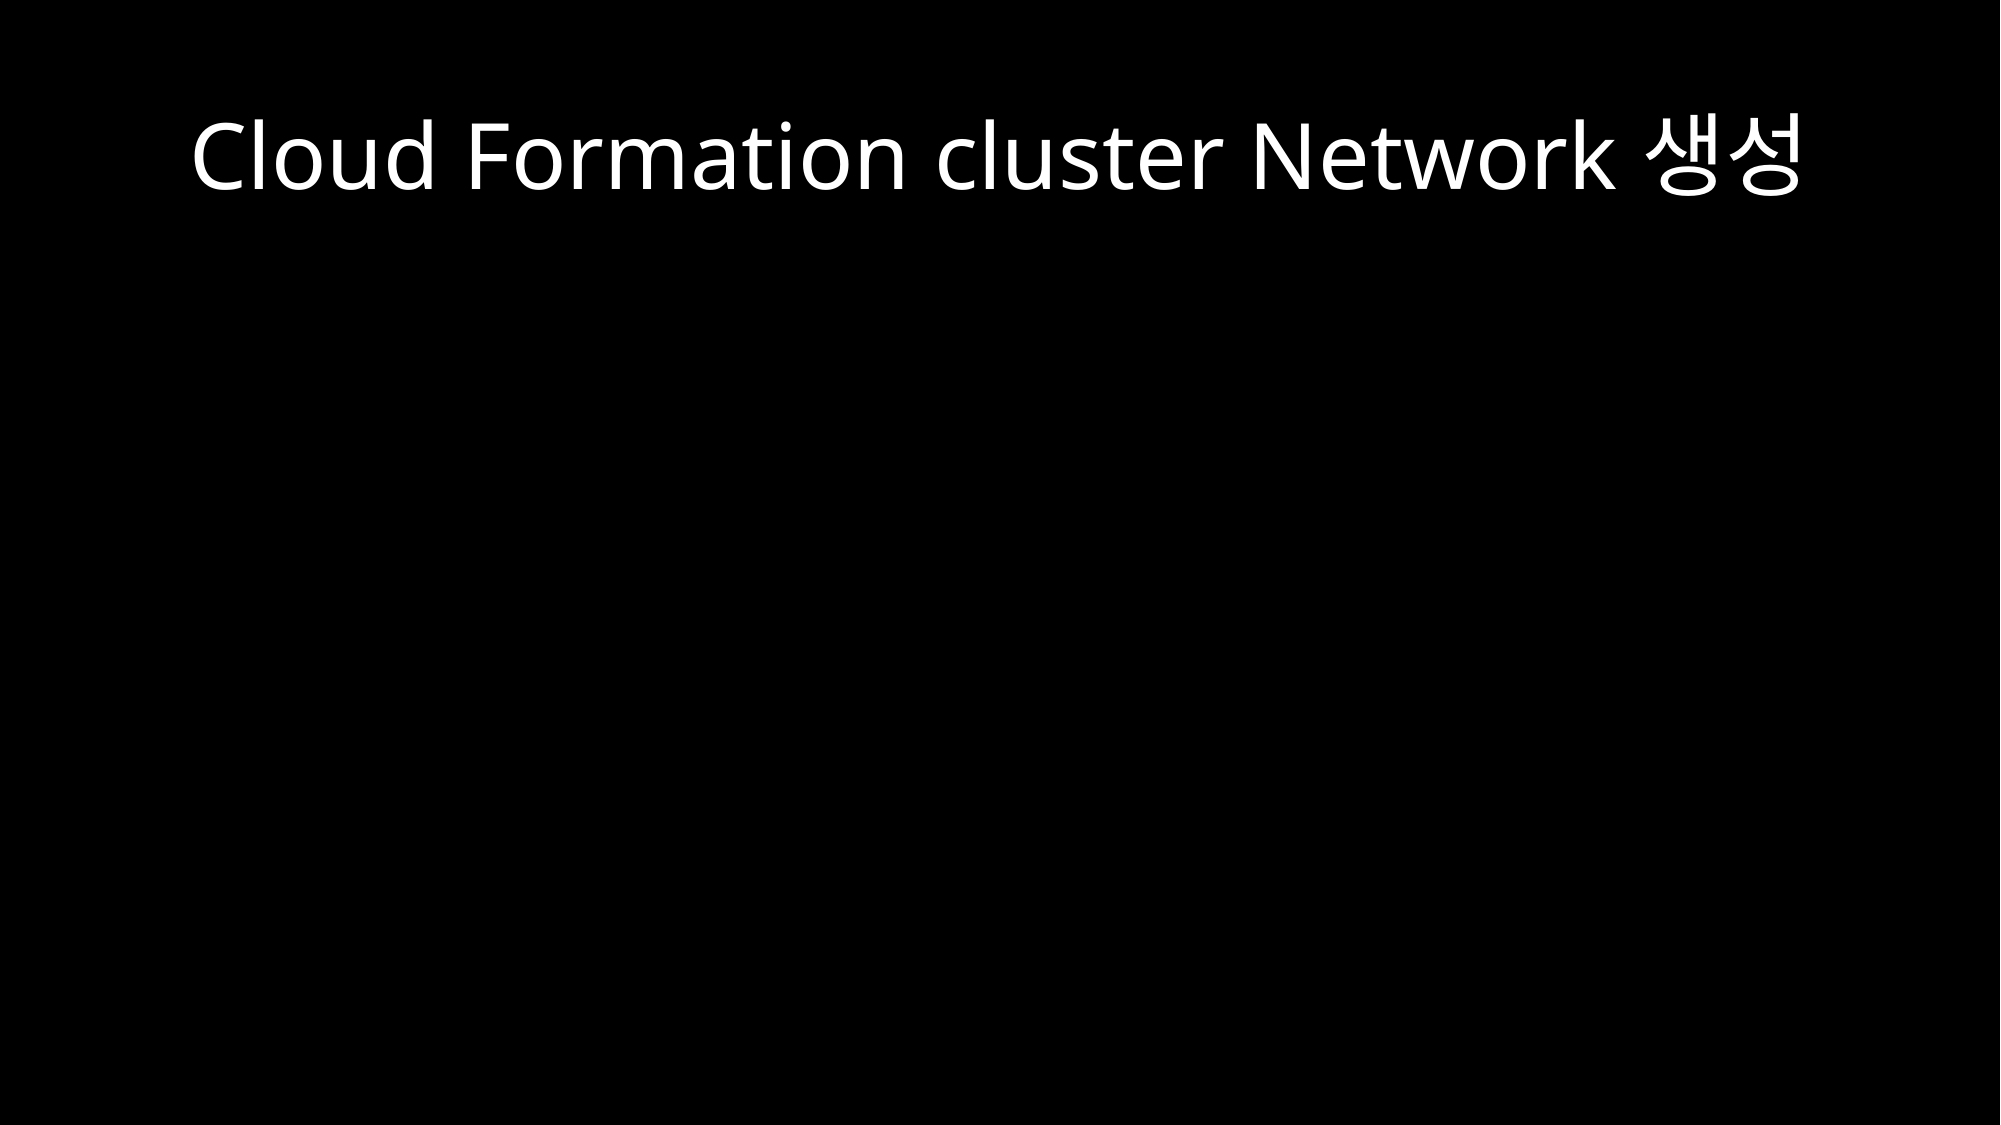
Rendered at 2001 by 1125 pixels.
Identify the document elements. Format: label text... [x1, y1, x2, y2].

title Cloud Formation cluster Network생성 [137, 51, 1863, 269]
